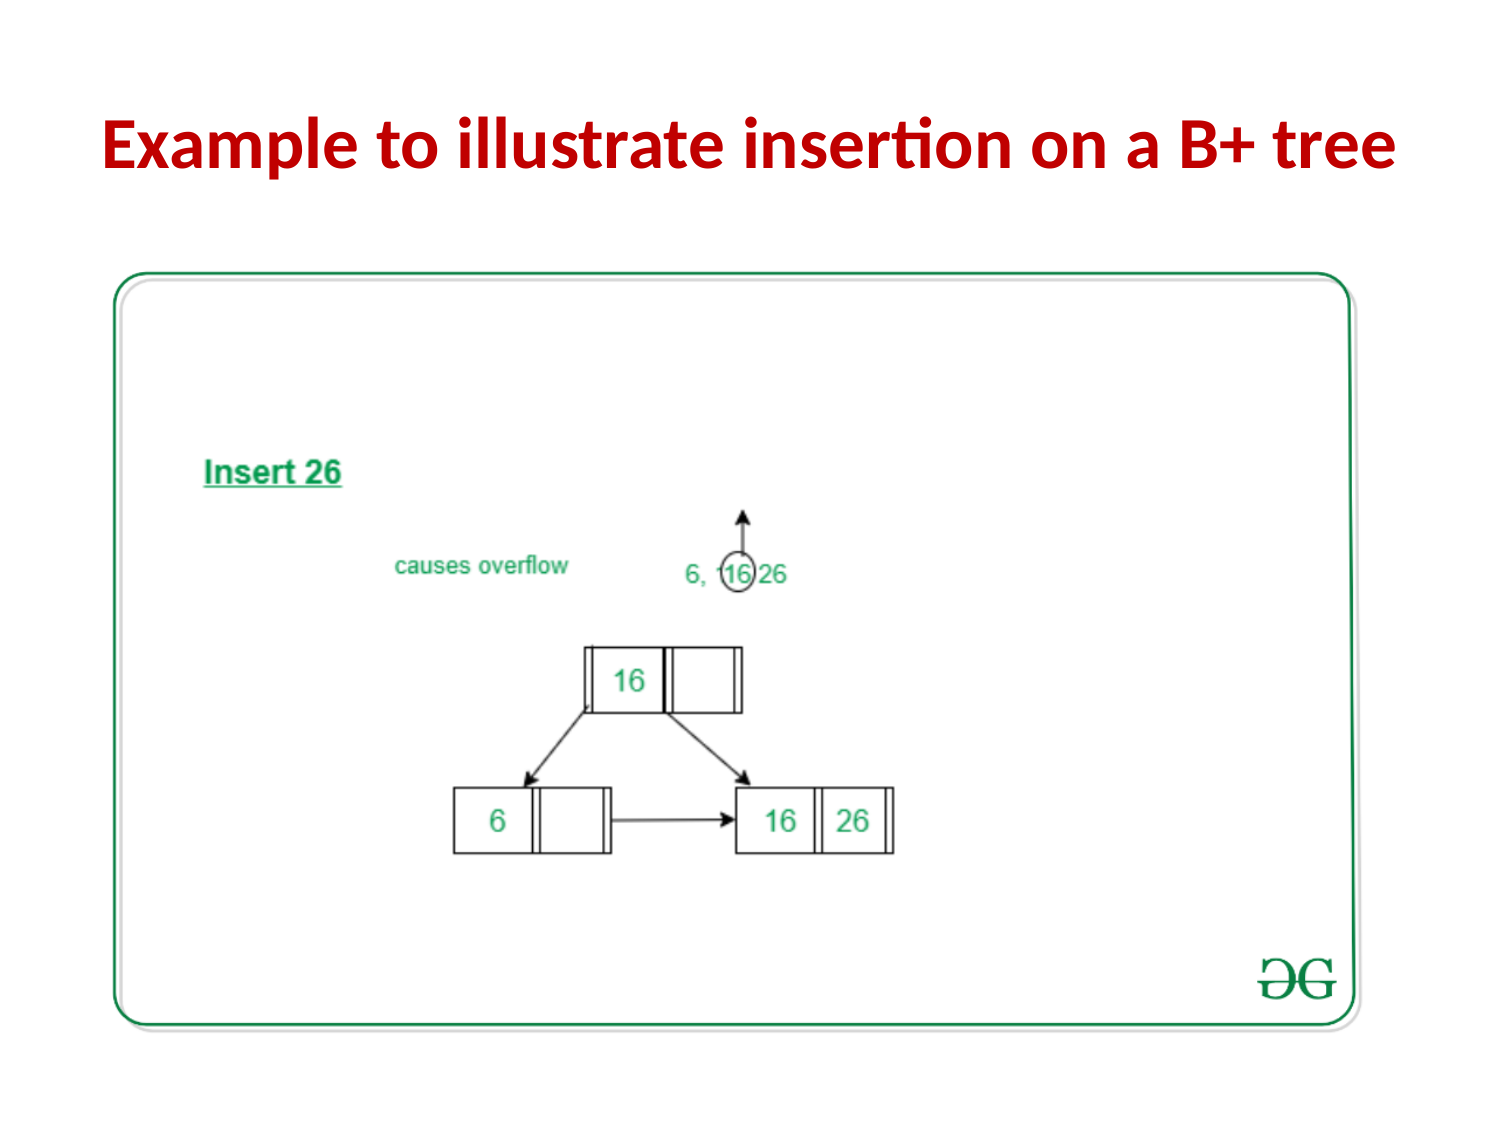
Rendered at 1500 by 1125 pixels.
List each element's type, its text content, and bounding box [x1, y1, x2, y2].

title Example to illustrate insertion on a B+ tree [75, 45, 1425, 233]
picture [97, 257, 1373, 1043]
